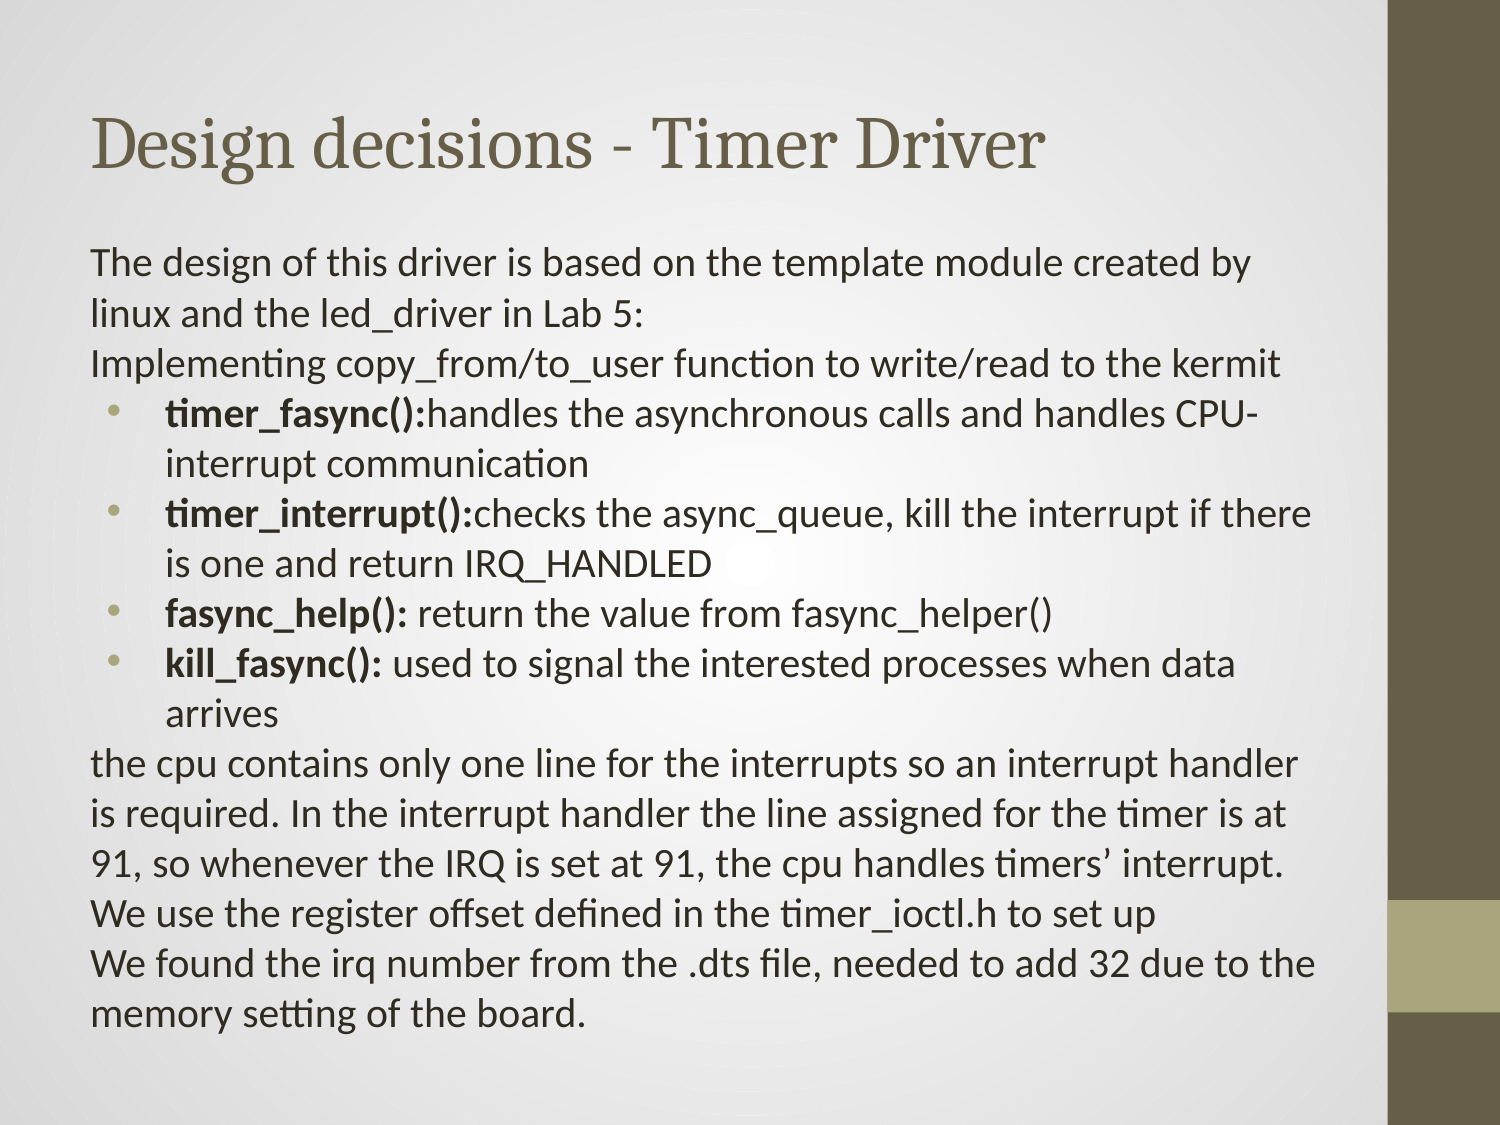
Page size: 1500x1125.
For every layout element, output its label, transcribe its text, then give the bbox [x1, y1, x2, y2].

title Design decisions - Timer Driver [75, 45, 1325, 220]
list The design of this driver is based on the template module created by linux and the led_driver in Lab 5: Implementing copy_from/to_user function to write/read to the kermit timer_fasync():handles the asynchronous calls and handles CPU-interrupt communication timer_interrupt():checks the async_queue, kill the interrupt if there is one and return IRQ_HANDLED fasync_help(): return the value from fasync_helper() kill_fasync(): used to signal the interested processes when data arrives the cpu contains only one line for the interrupts so an interrupt handler is required. In the interrupt handler the line assigned for the timer is at 91, so whenever the IRQ is set at 91, the cpu handles timers’ interrupt. We use the register offset defined in the timer_ioctl.h to set up We found the irq number from the .dts file, needed to add 32 due to the memory setting of the board. [75, 220, 1345, 1098]
